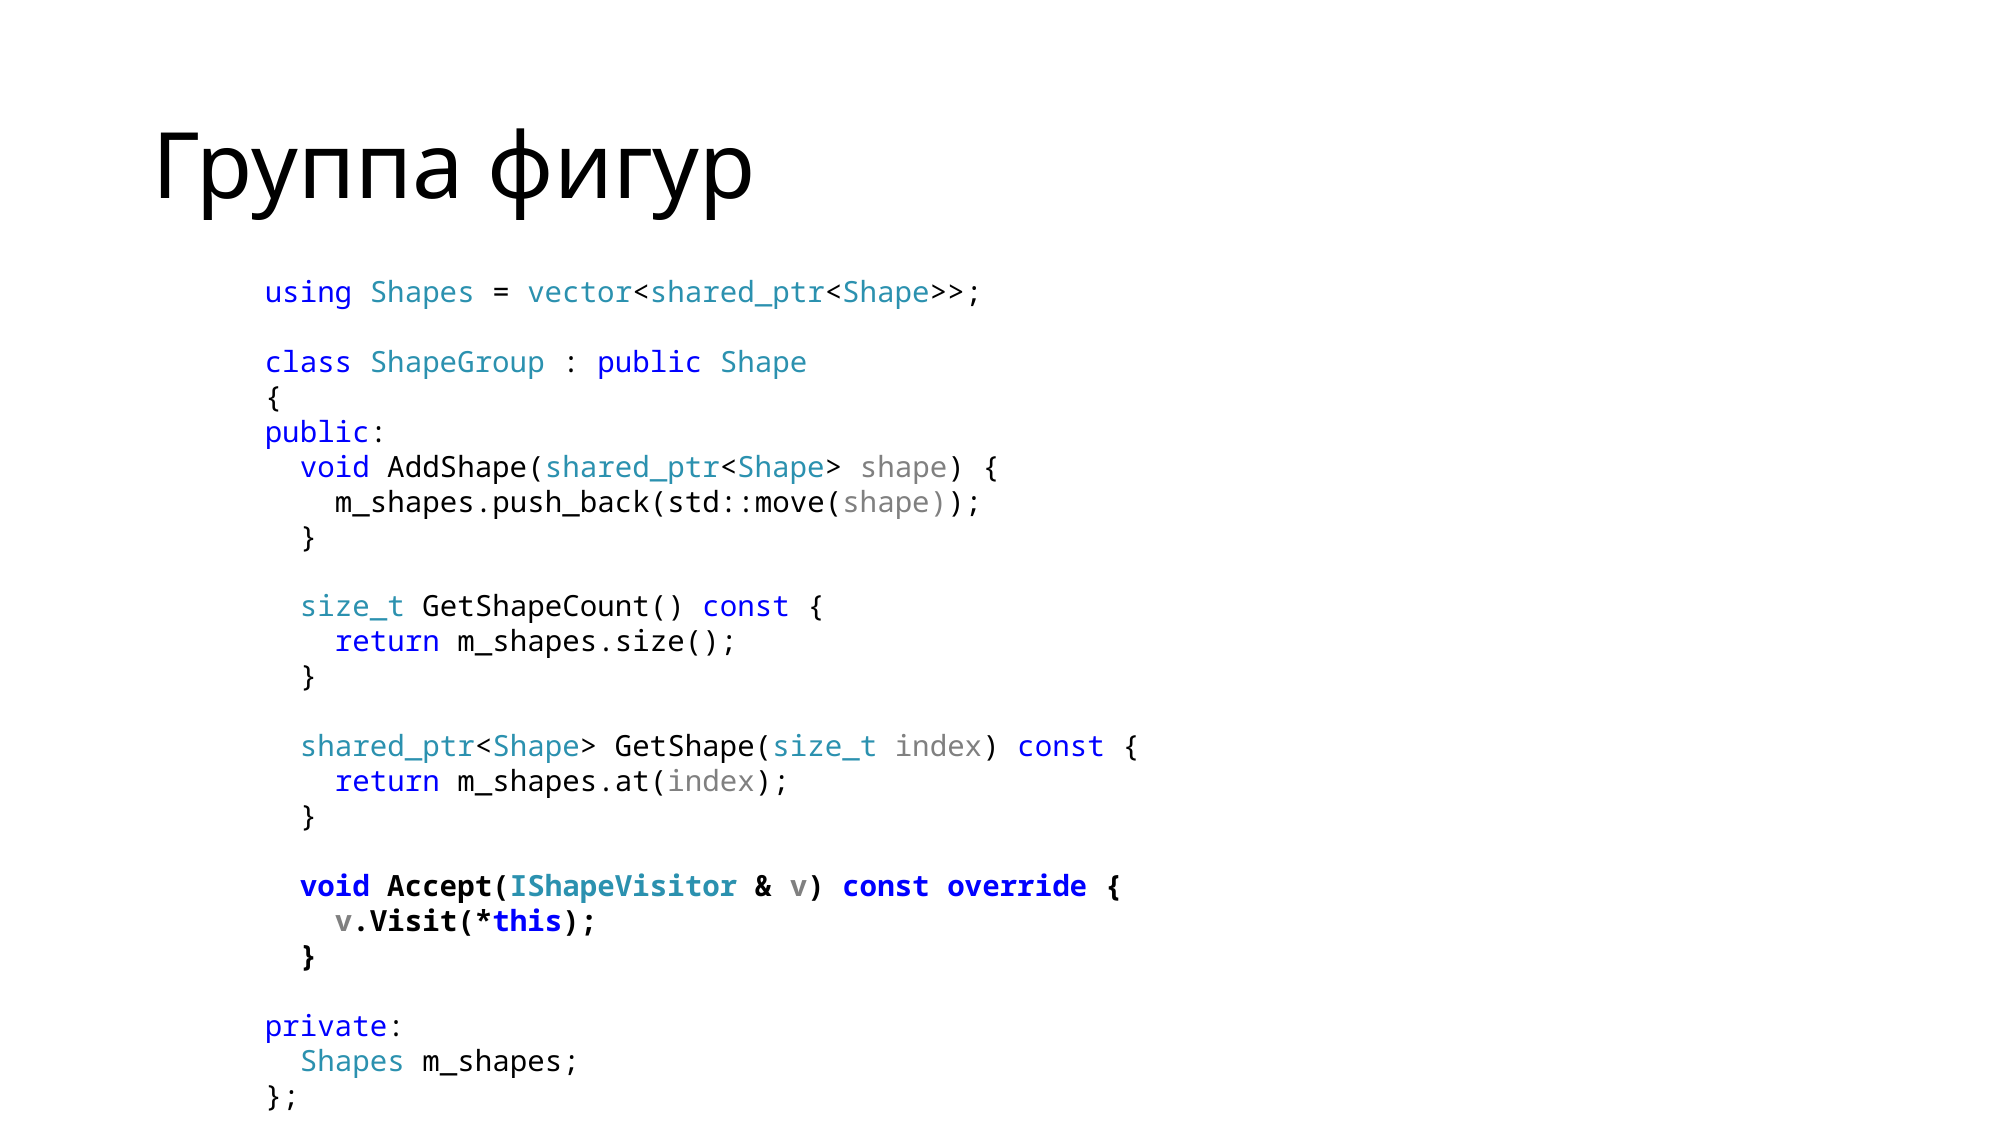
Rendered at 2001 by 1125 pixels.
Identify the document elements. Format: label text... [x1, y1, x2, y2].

title Группа фигур [137, 59, 1863, 278]
text_box using Shapes = vector<shared_ptr<Shape>>; class ShapeGroup : public Shape { public: void AddShape(shared_ptr<Shape> shape) { m_shapes.push_back(std::move(shape)); } size_t GetShapeCount() const { return m_shapes.size(); } shared_ptr<Shape> GetShape(size_t index) const { return m_shapes.at(index); } void Accept(IShapeVisitor & v) const override { v.Visit(*this); } private: Shapes m_shapes; }; [249, 278, 1674, 1120]
